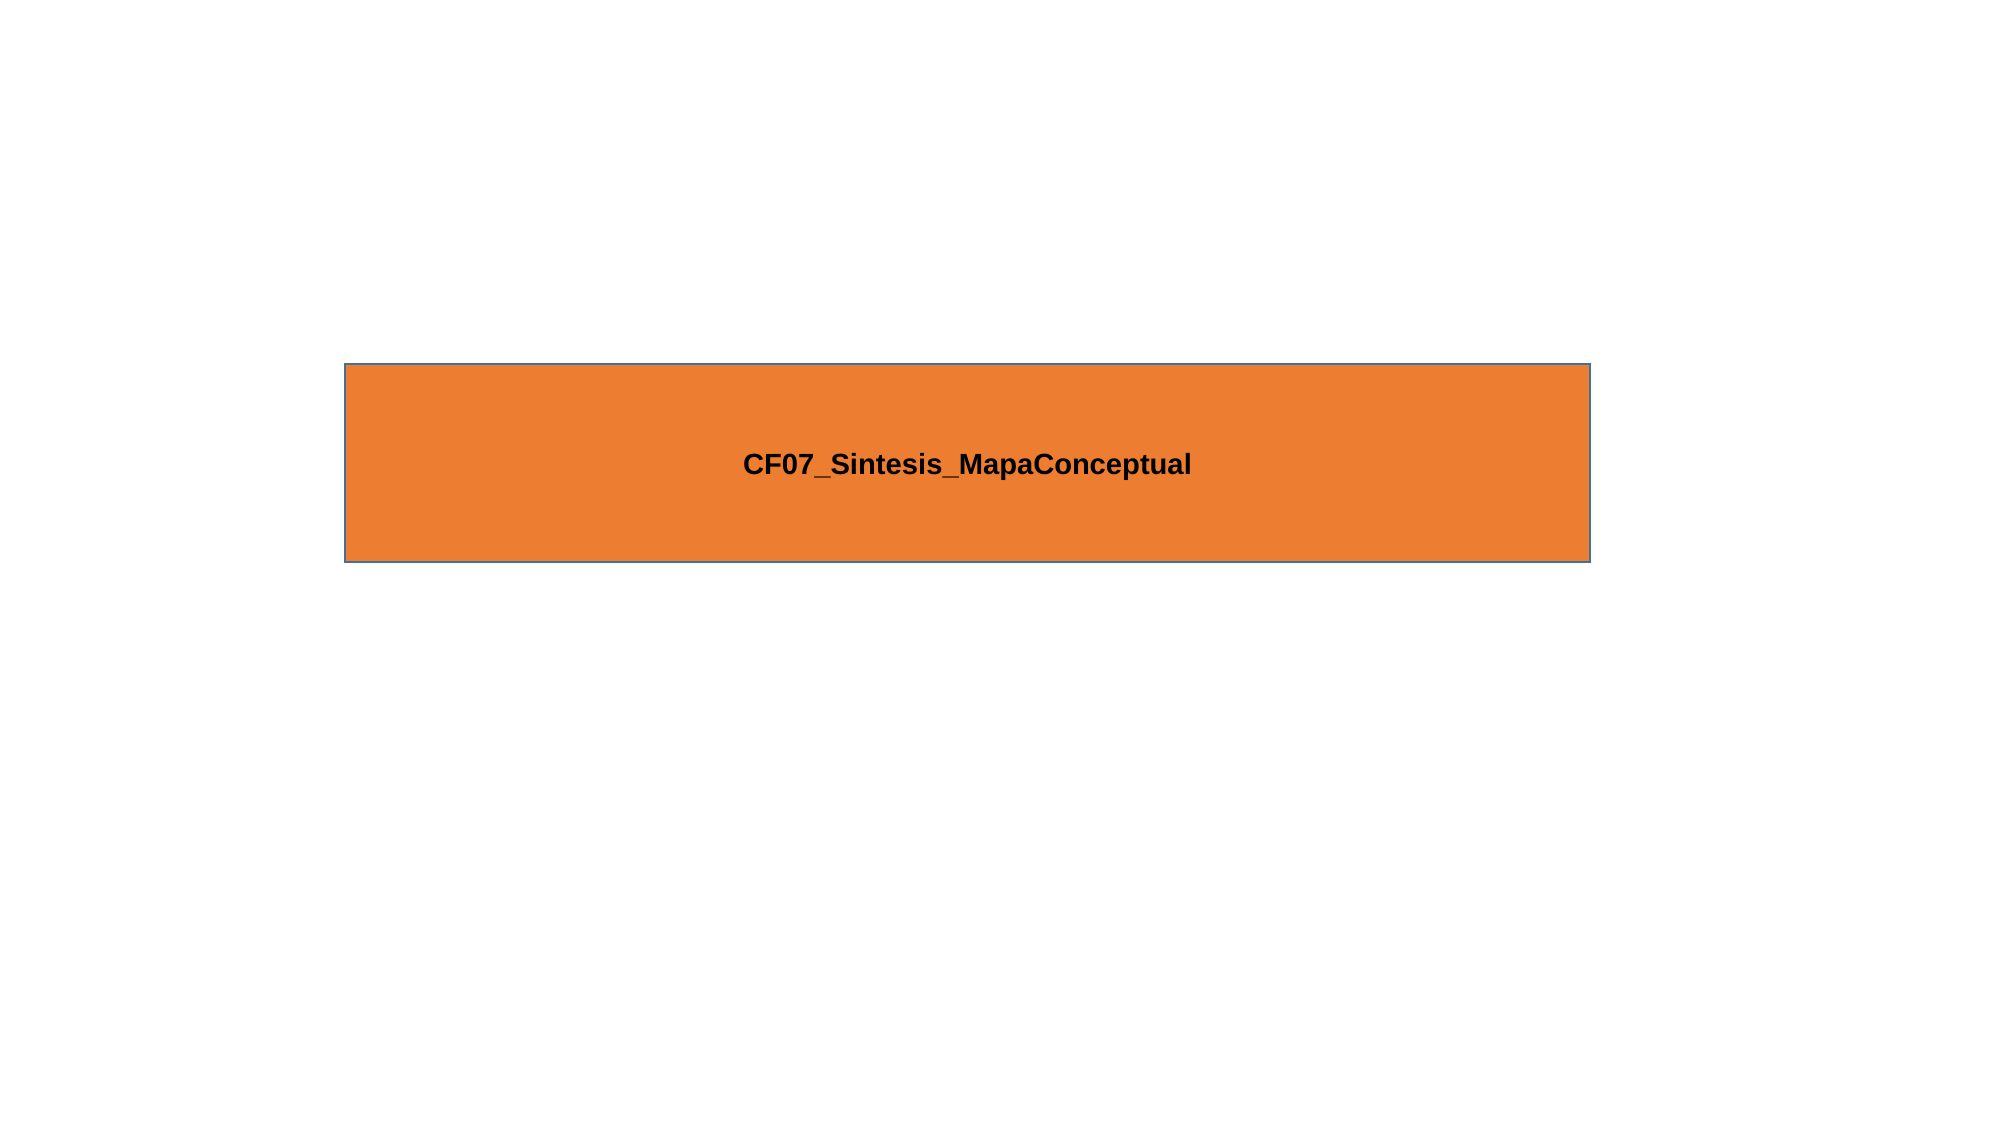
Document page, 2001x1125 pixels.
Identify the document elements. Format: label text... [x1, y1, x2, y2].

text_box CF07_Sintesis_MapaConceptual [345, 363, 1591, 563]
